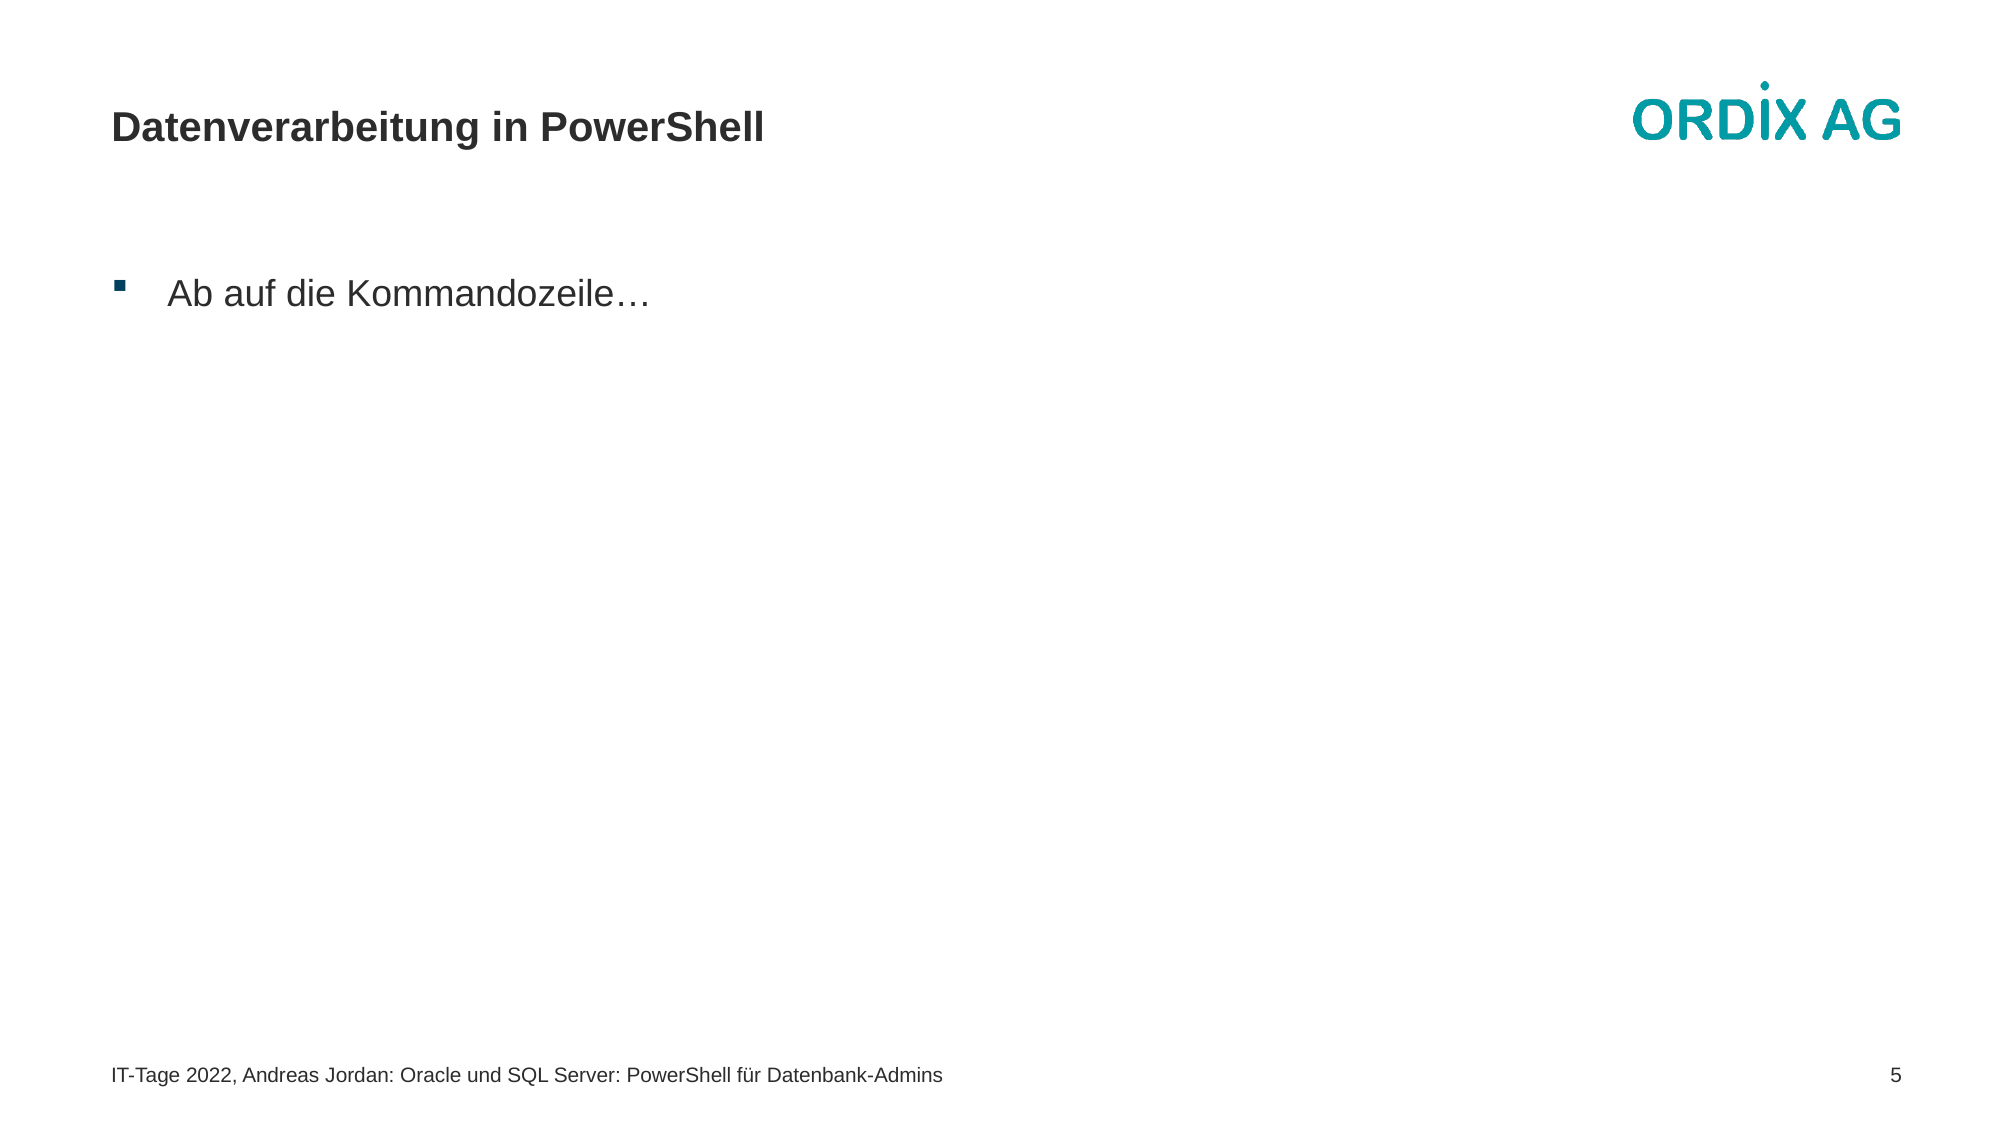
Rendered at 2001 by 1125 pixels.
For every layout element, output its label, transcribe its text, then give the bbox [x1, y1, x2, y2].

list Ab auf die Kommandozeile… [95, 260, 1898, 1006]
slide_number 5 [1818, 1054, 1917, 1096]
title Datenverarbeitung in PowerShell [95, 44, 1603, 158]
footer IT-Tage 2022, Andreas Jordan: Oracle und SQL Server: PowerShell für Datenbank-Admins [96, 1053, 1768, 1096]
picture [1633, 81, 1900, 140]
